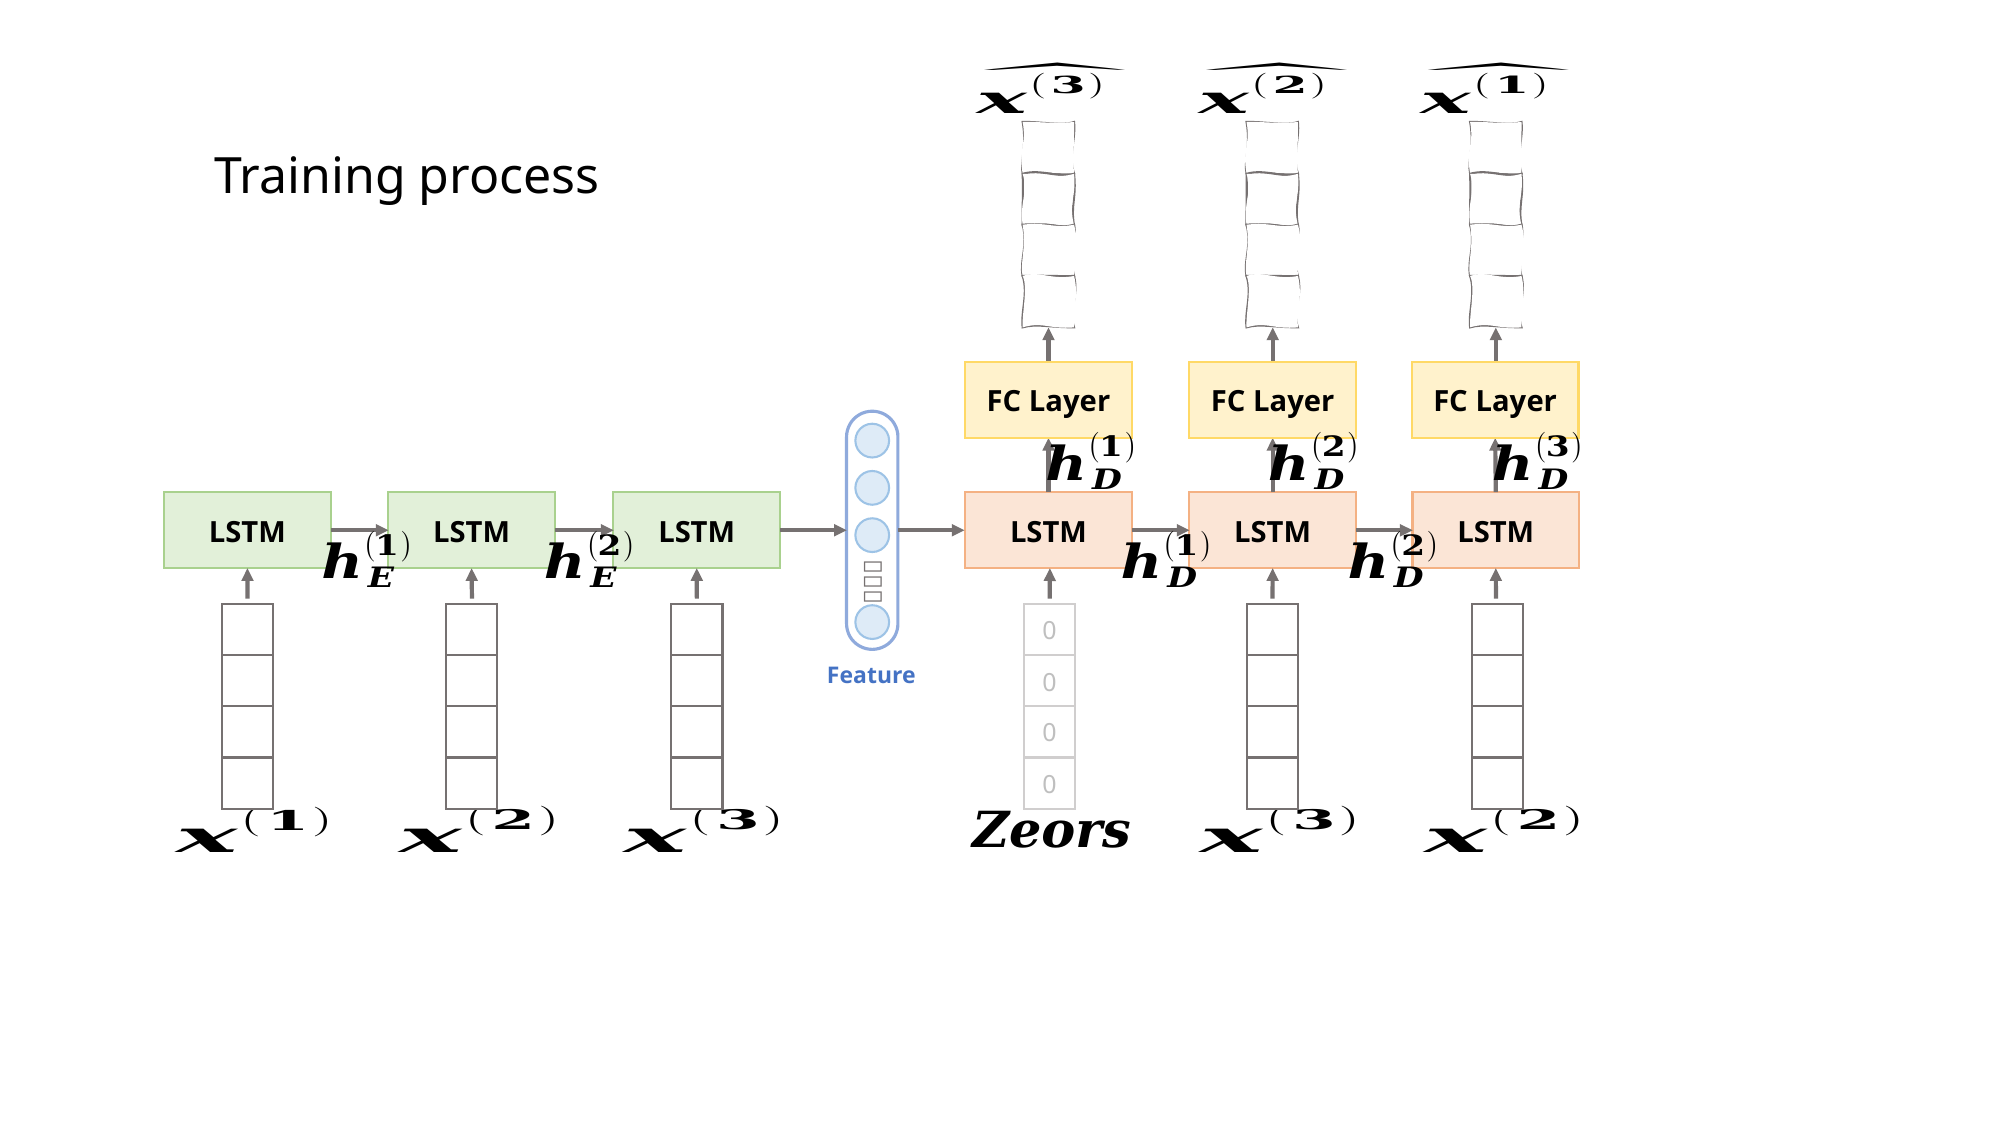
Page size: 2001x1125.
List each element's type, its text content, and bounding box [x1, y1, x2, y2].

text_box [846, 411, 898, 650]
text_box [1023, 603, 1076, 809]
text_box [671, 603, 723, 809]
text_box FC Layer [964, 361, 1133, 439]
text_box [1022, 121, 1075, 328]
text_box LSTM [612, 491, 781, 569]
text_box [1246, 121, 1298, 328]
text_box FC Layer [1188, 361, 1357, 439]
text_box FC Layer [1411, 361, 1580, 439]
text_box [222, 603, 274, 809]
text_box Feature [794, 653, 949, 696]
text_box LSTM [387, 491, 556, 569]
text_box LSTM [1411, 491, 1580, 569]
text_box LSTM [964, 491, 1133, 569]
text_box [1471, 603, 1524, 809]
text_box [1246, 603, 1298, 809]
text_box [1470, 121, 1522, 328]
text_box LSTM [1188, 491, 1357, 569]
text_box LSTM [163, 491, 332, 569]
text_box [445, 603, 498, 809]
text_box Training process [199, 135, 616, 211]
